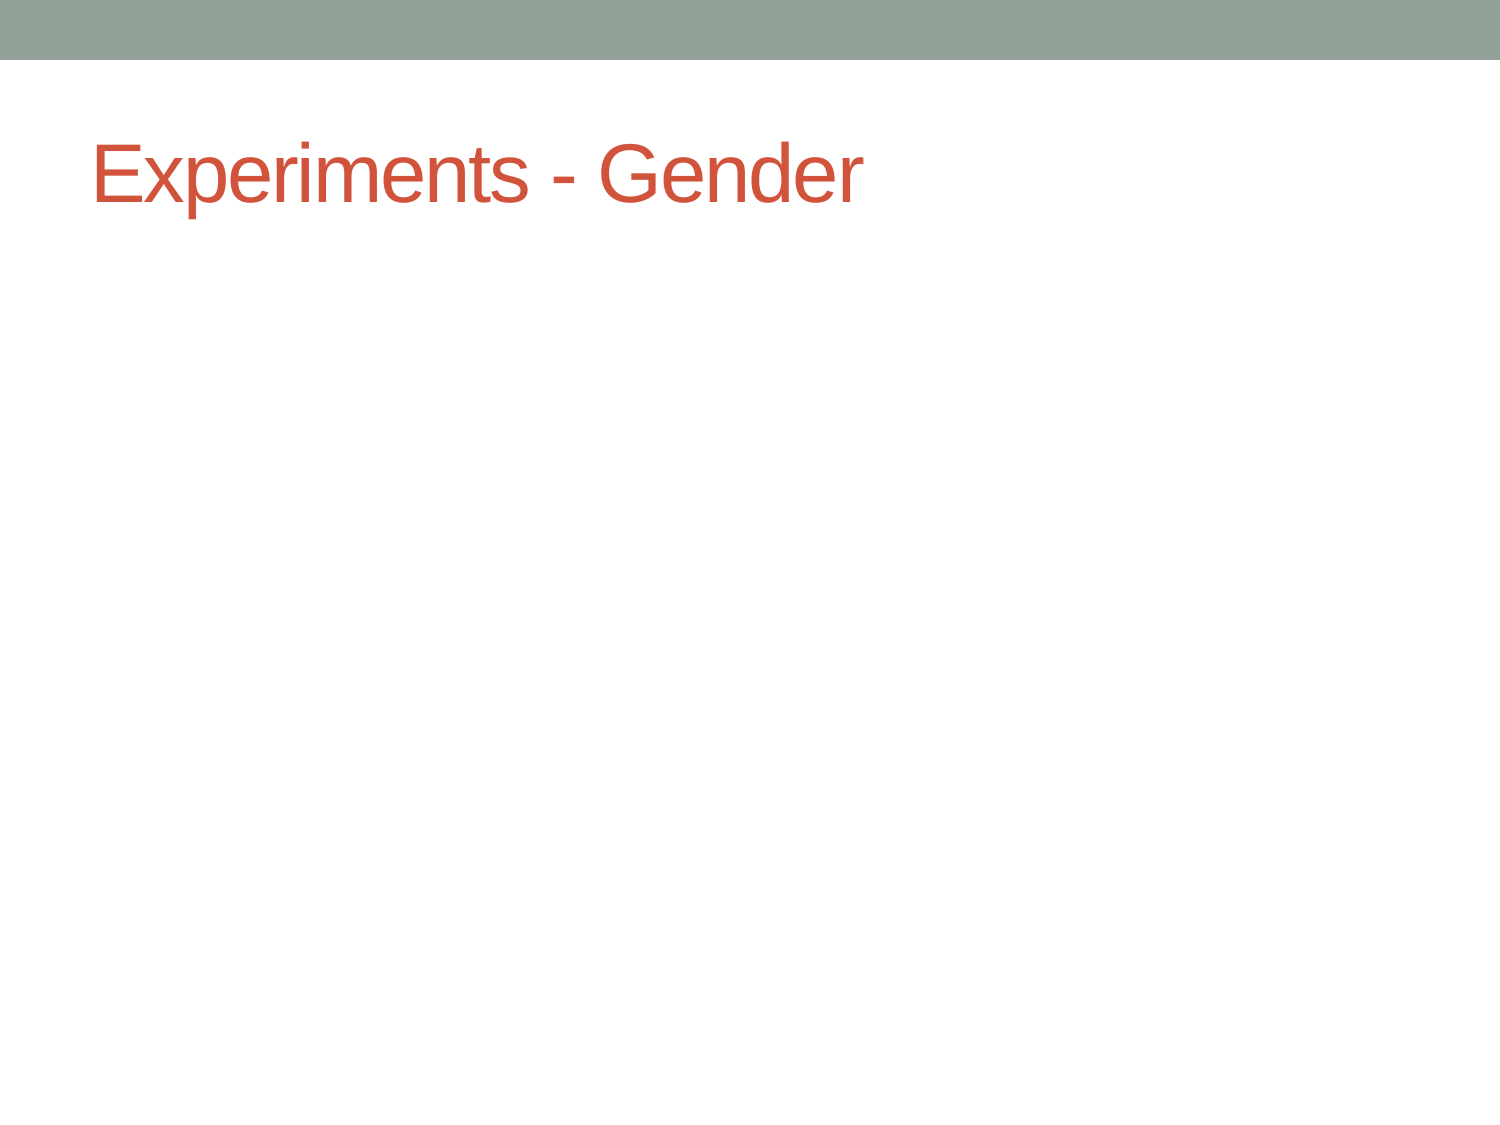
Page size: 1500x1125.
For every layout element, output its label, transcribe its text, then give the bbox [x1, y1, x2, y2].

title Experiments - Gender [75, 87, 1425, 250]
